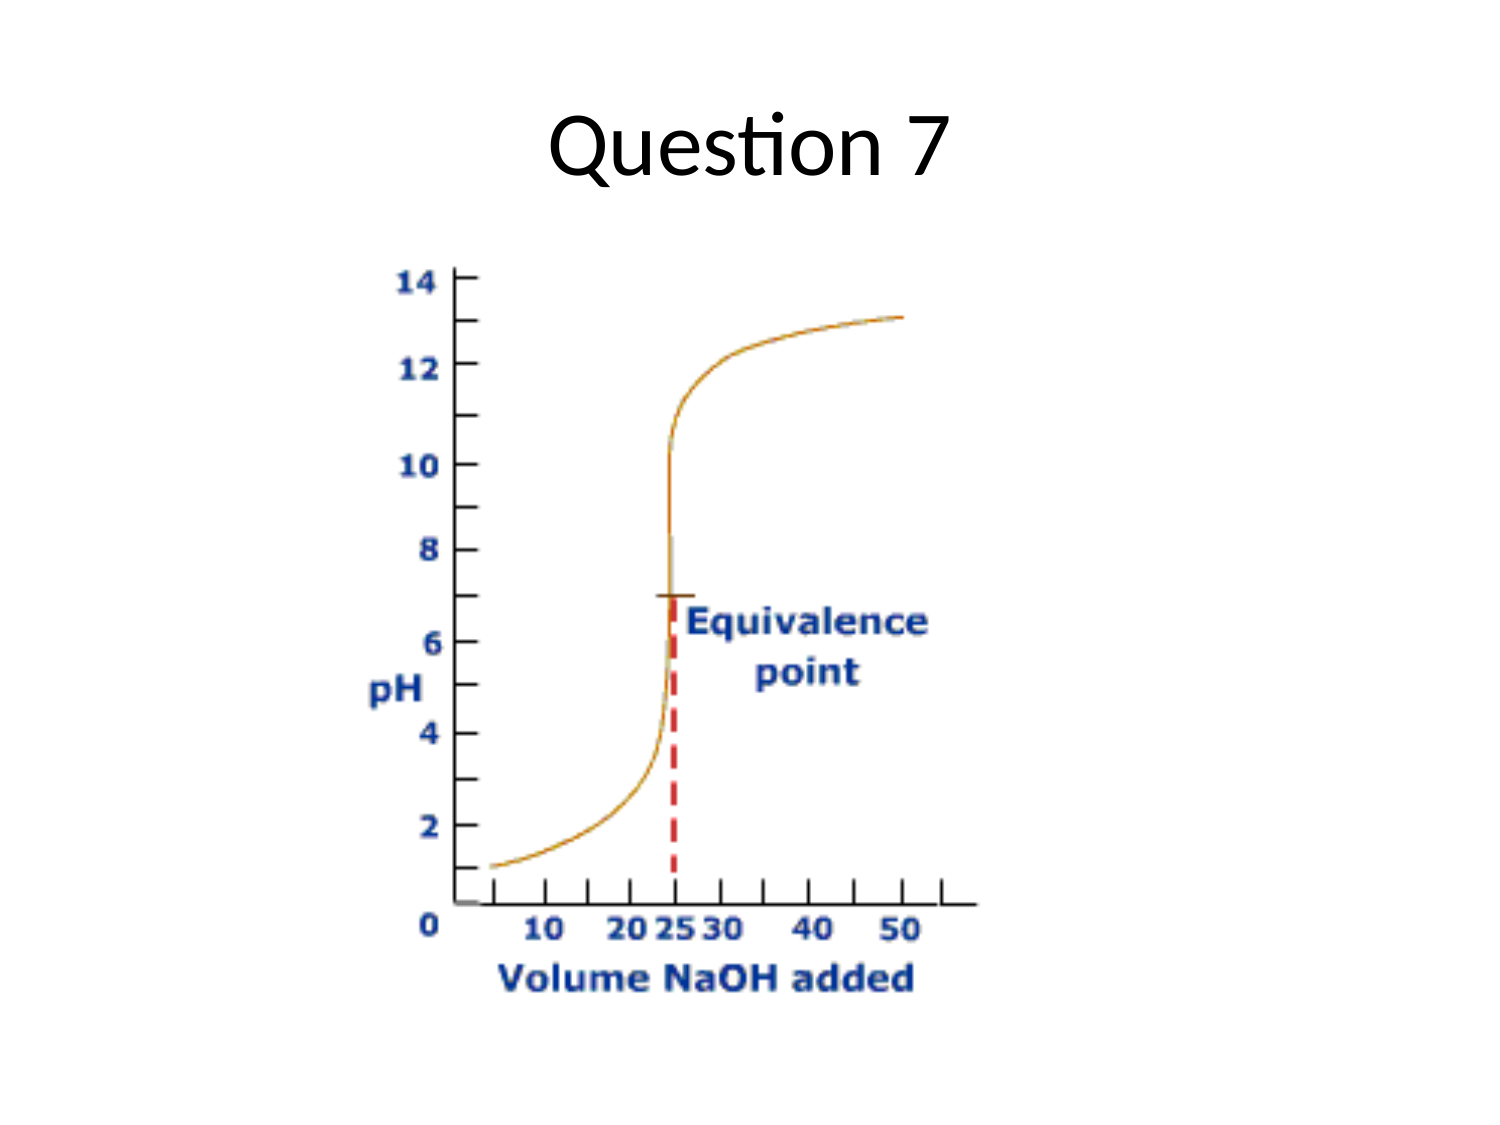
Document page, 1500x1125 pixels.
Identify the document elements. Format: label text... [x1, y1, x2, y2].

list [74, 262, 1426, 1006]
title Question 7 [75, 45, 1425, 233]
